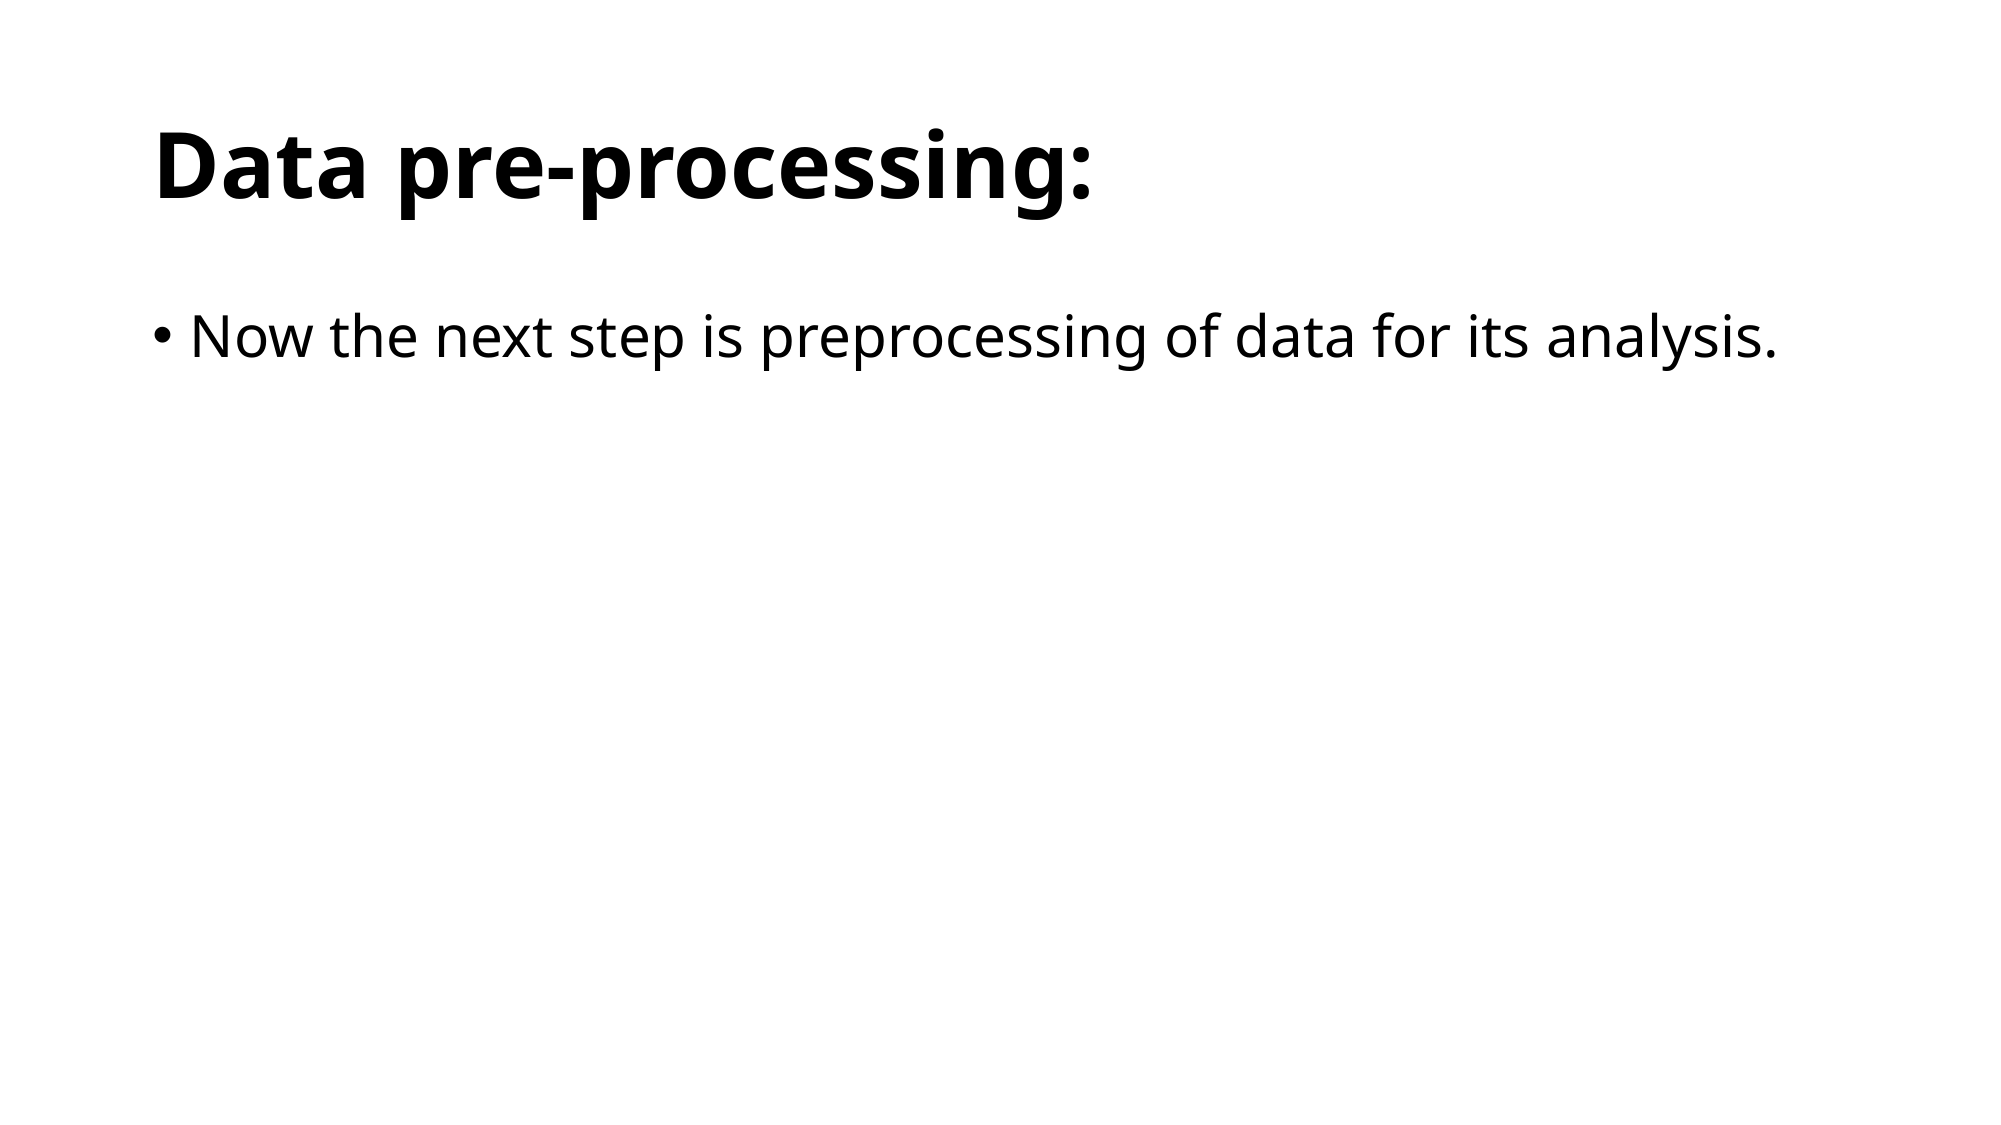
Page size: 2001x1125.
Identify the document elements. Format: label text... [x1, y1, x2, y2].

title Data pre-processing: [137, 59, 1863, 278]
list Now the next step is preprocessing of data for its analysis. [137, 299, 1863, 1014]
